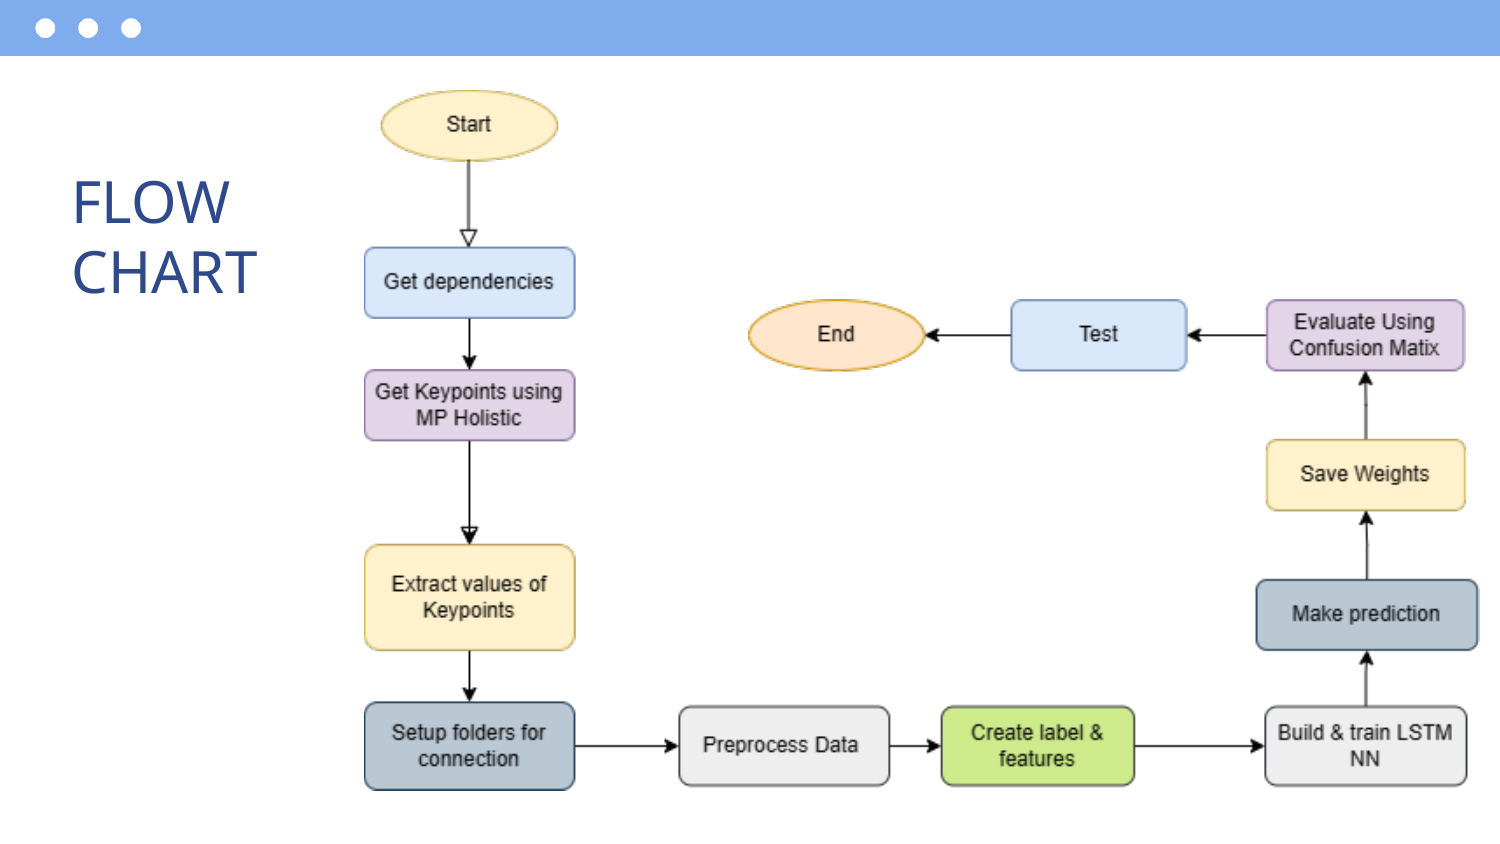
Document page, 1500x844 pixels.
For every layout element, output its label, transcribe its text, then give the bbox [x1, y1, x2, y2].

title FLOW CHART [56, 150, 358, 228]
picture [363, 89, 1480, 792]
